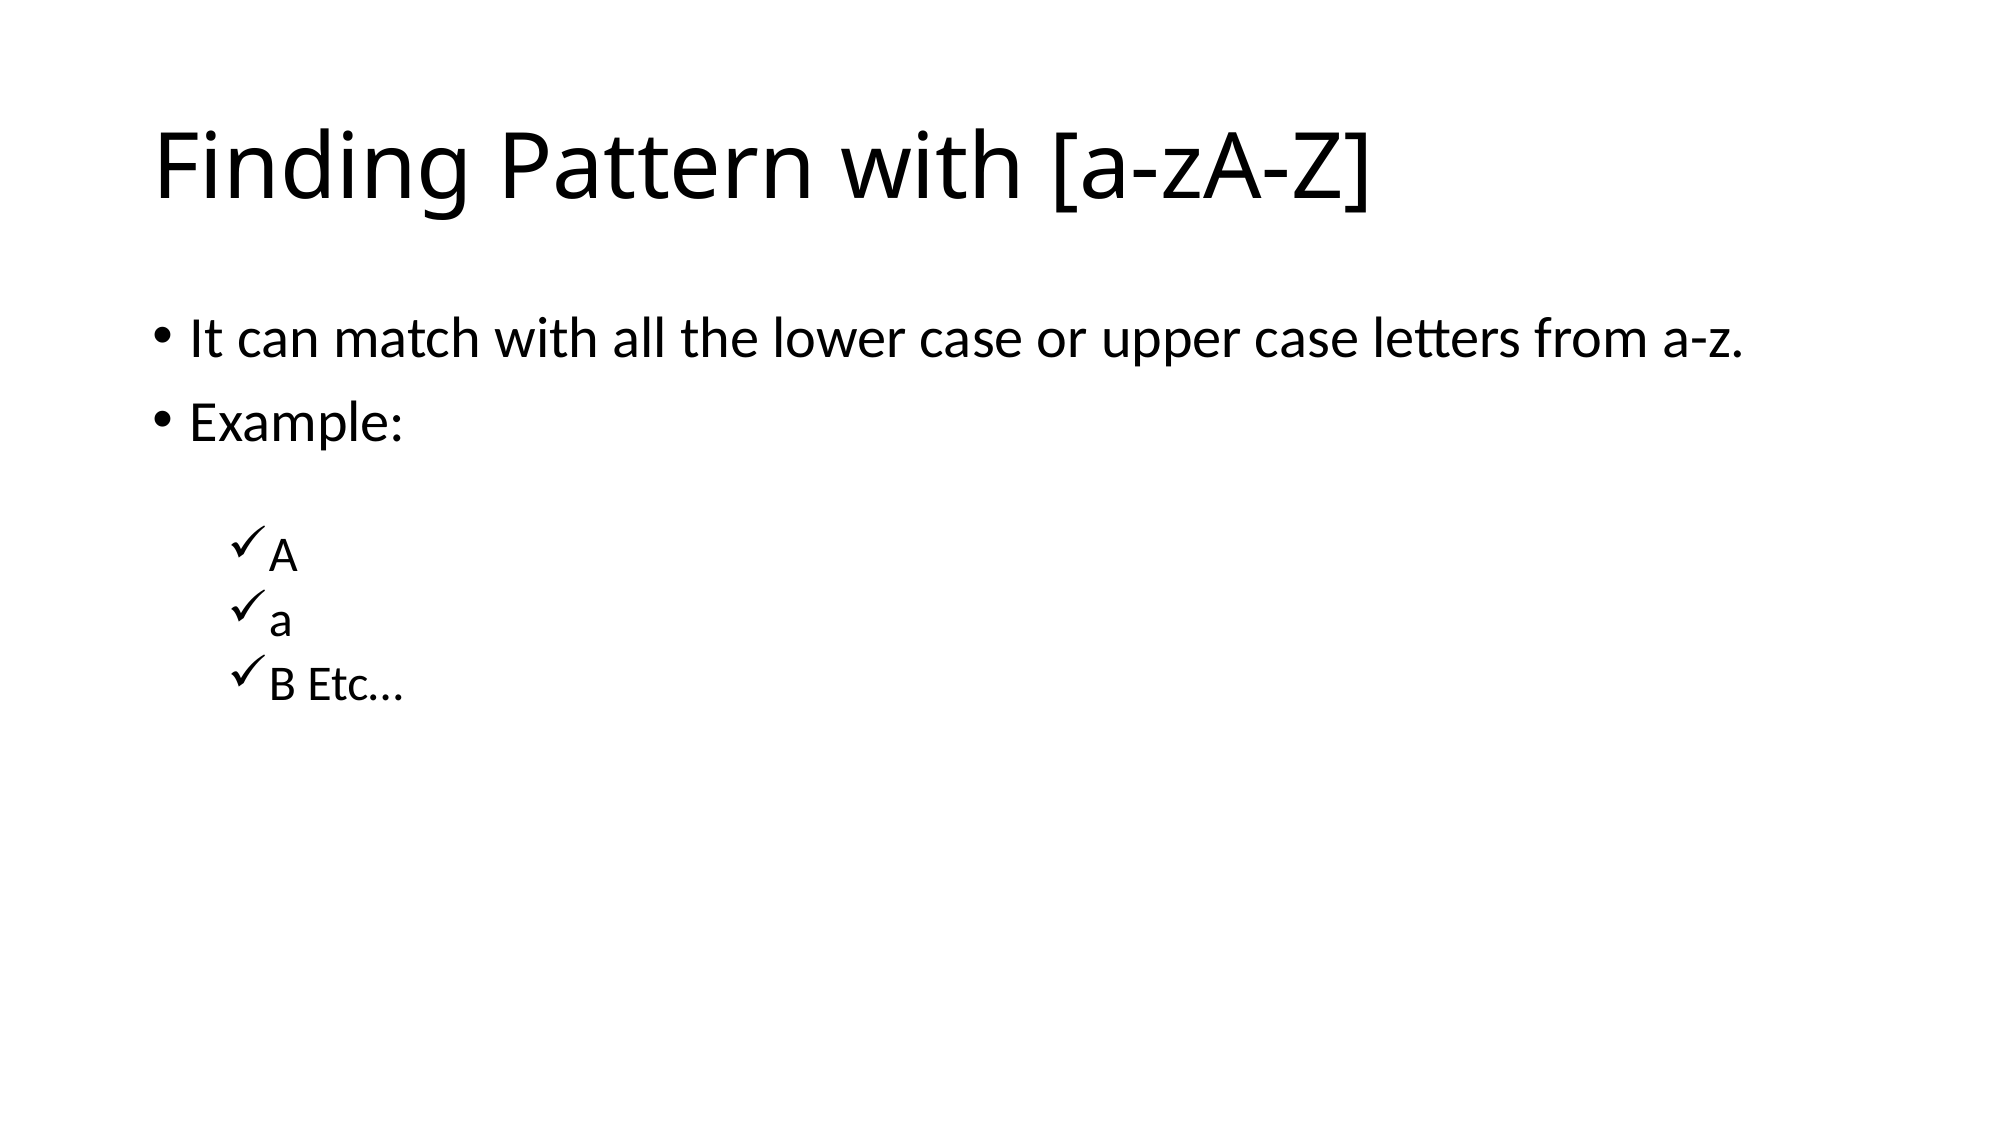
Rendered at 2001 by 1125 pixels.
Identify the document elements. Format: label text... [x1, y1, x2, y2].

list It can match with all the lower case or upper case letters from a-z. Example: A a B Etc… [137, 299, 1863, 1014]
title Finding Pattern with [a-zA-Z] [137, 59, 1863, 278]
